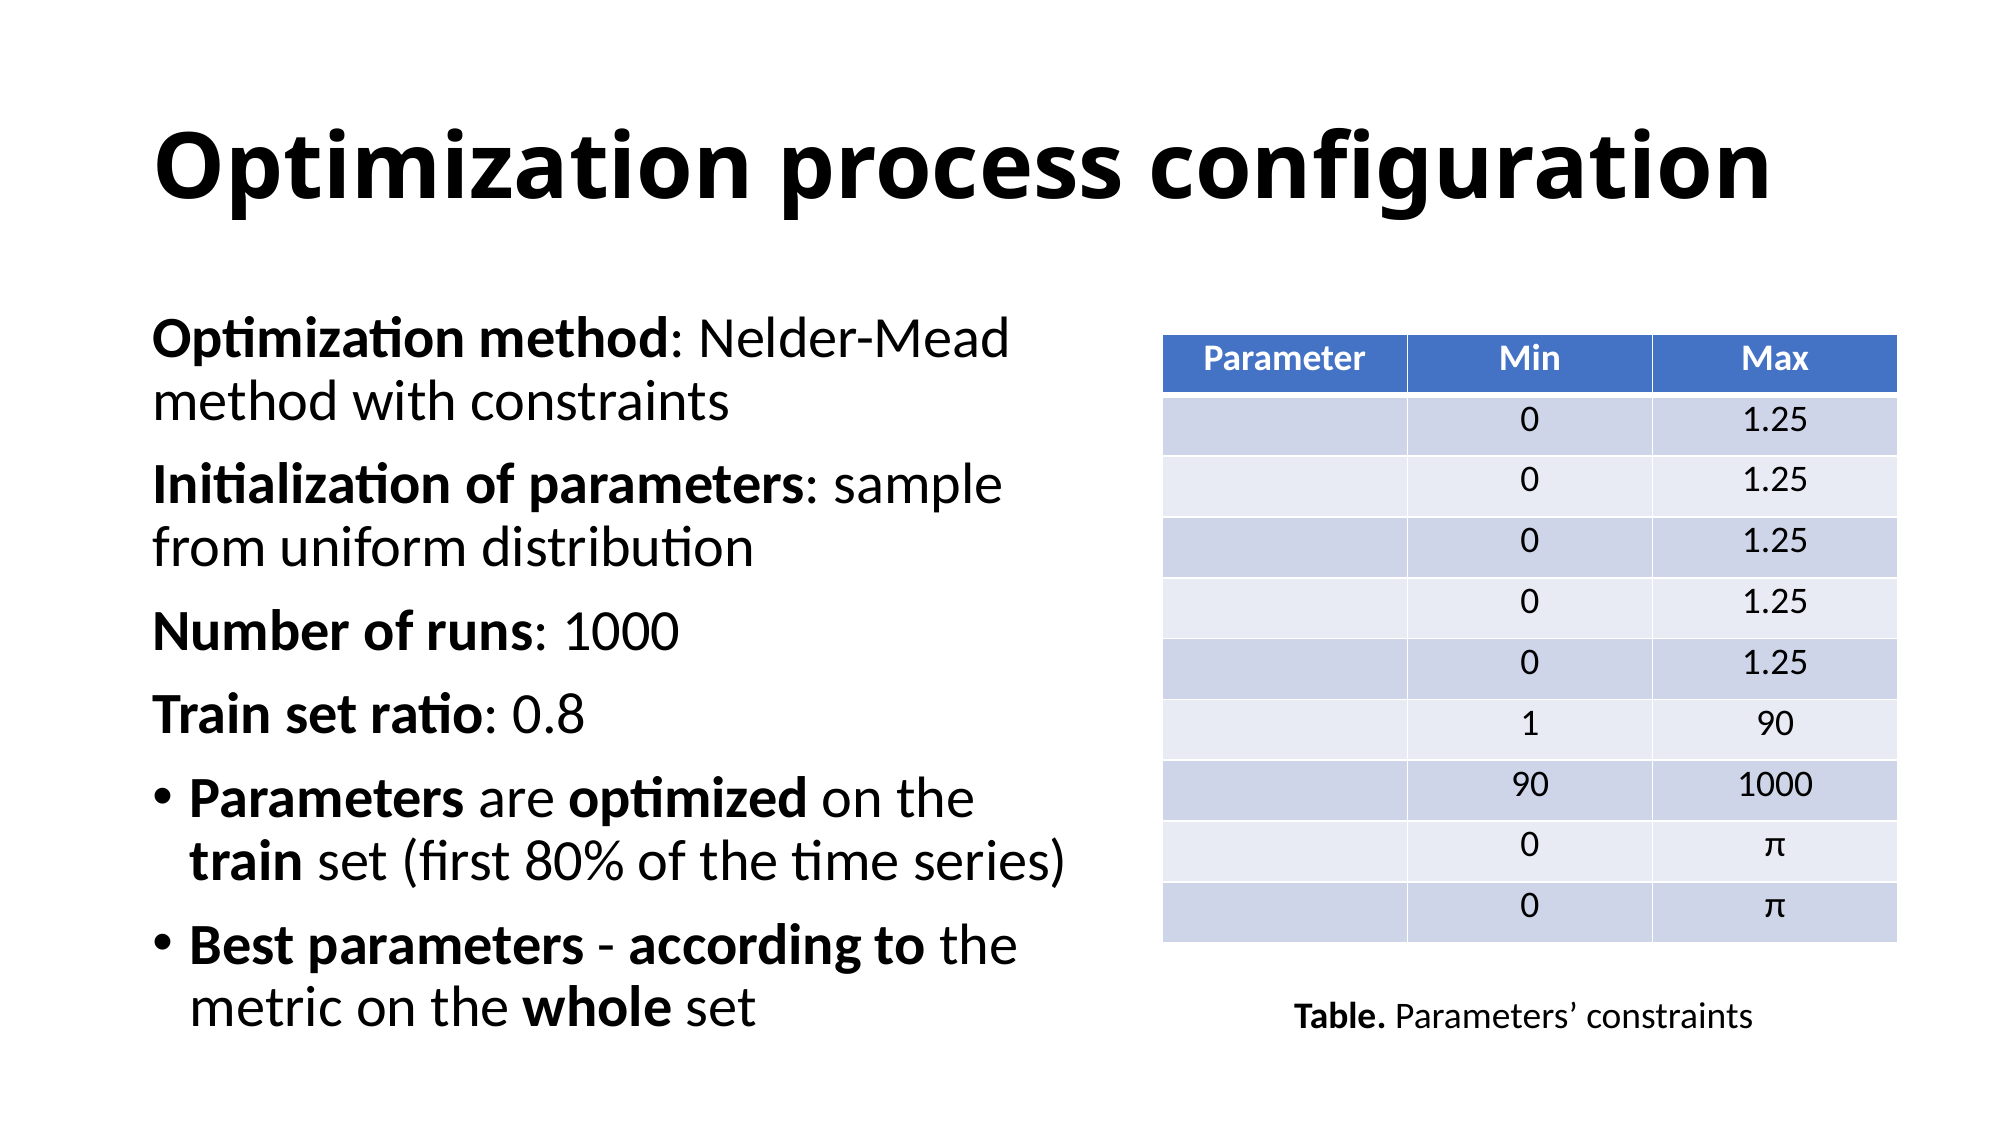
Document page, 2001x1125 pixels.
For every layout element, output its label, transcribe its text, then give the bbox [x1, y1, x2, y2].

title Optimization process configuration [137, 59, 1863, 278]
list Optimization method: Nelder-Mead method with constraints Initialization of parameters: sample from uniform distribution Number of runs: 1000 Train set ratio: 0.8 Parameters are optimized on the train set (first 80% of the time series) Best parameters - according to the metric on the whole set [137, 299, 1118, 1075]
text_box Table. Parameters’ constraints [1162, 983, 1886, 1044]
